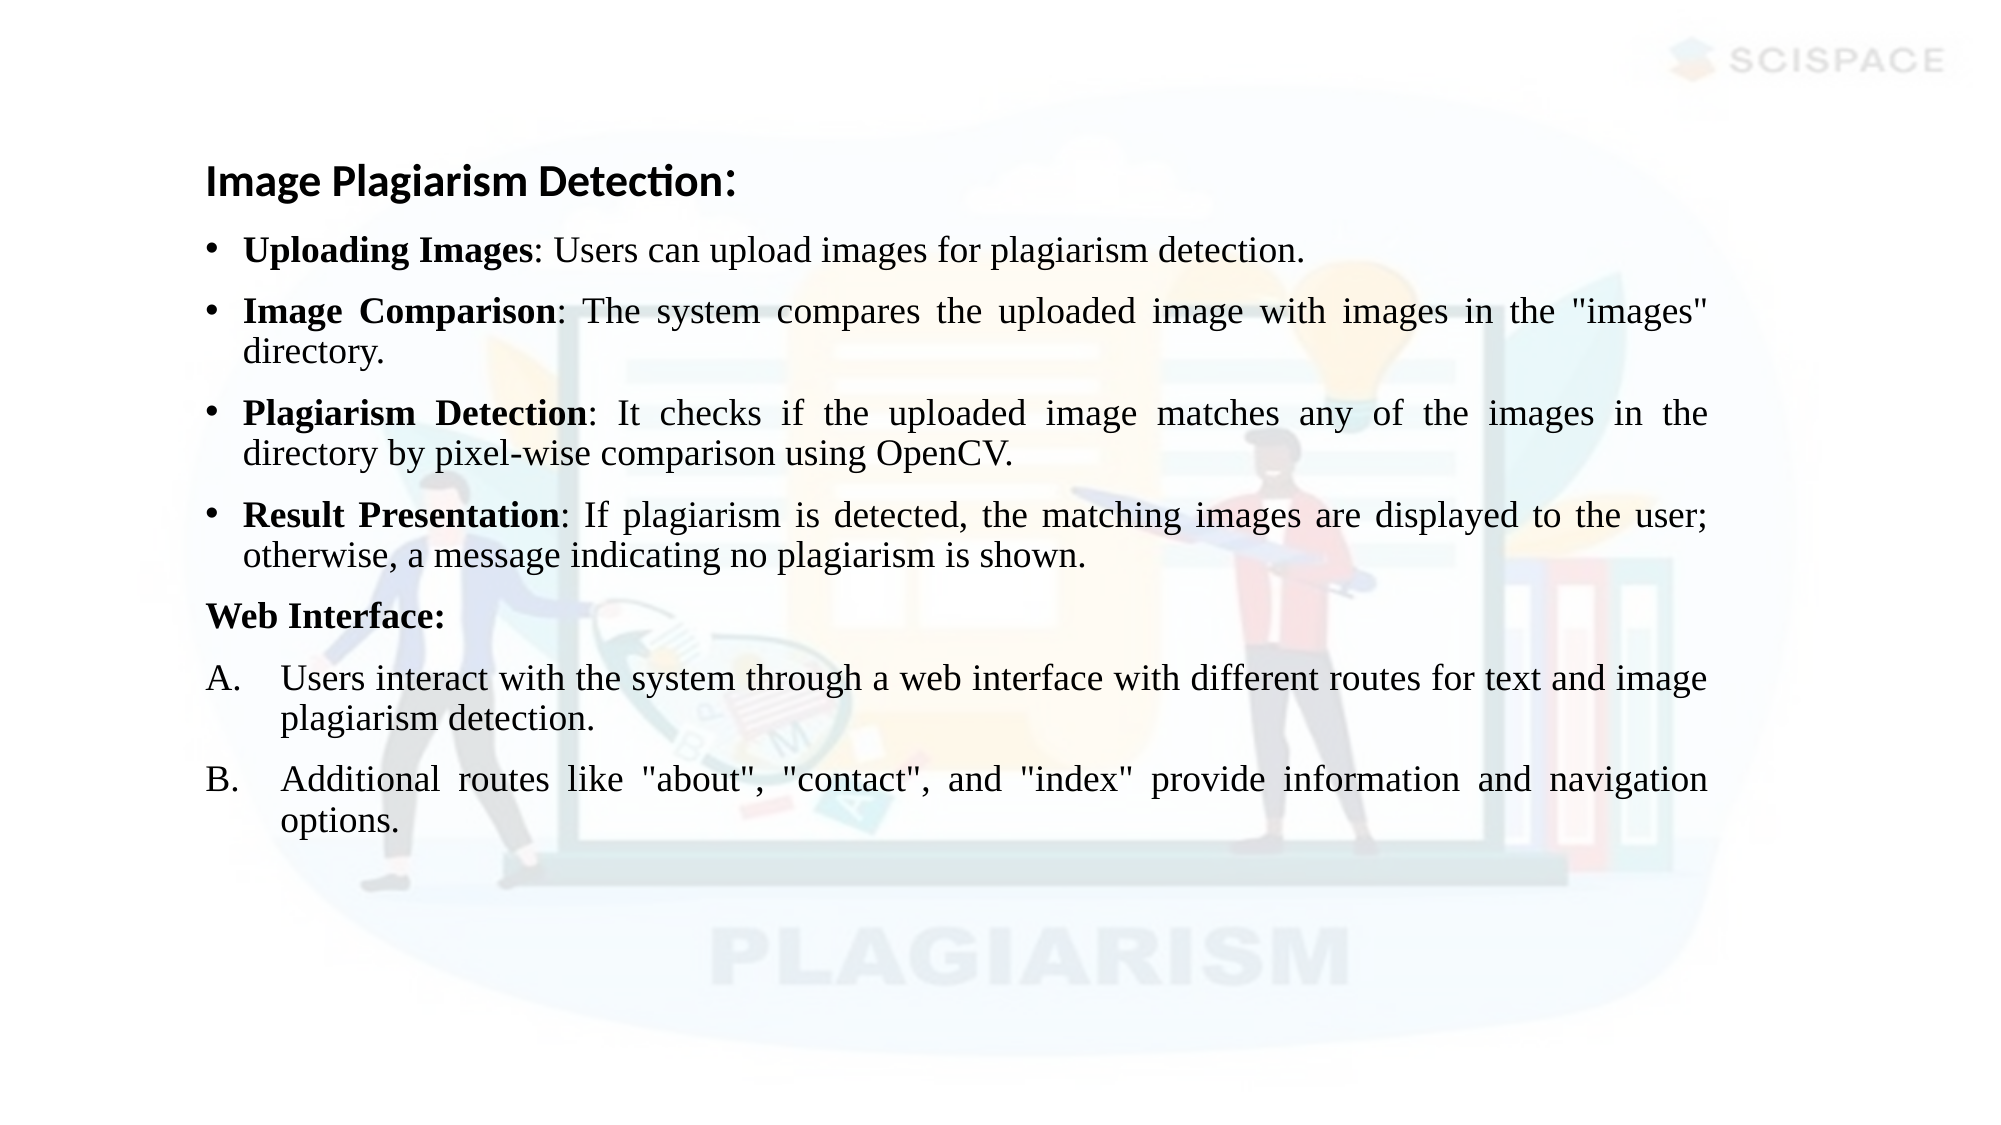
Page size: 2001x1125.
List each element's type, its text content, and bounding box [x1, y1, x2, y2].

list Image Plagiarism Detection: Uploading Images: Users can upload images for plagiarism detection. Image Comparison: The system compares the uploaded image with images in the "images" directory. Plagiarism Detection: It checks if the uploaded image matches any of the images in the directory by pixel-wise comparison using OpenCV. Result Presentation: If plagiarism is detected, the matching images are displayed to the user; otherwise, a message indicating no plagiarism is shown. Web Interface: Users interact with the system through a web interface with different routes for text and image plagiarism detection. Additional routes like "about", "contact", and "index" provide information and navigation options. [190, 138, 1725, 1031]
